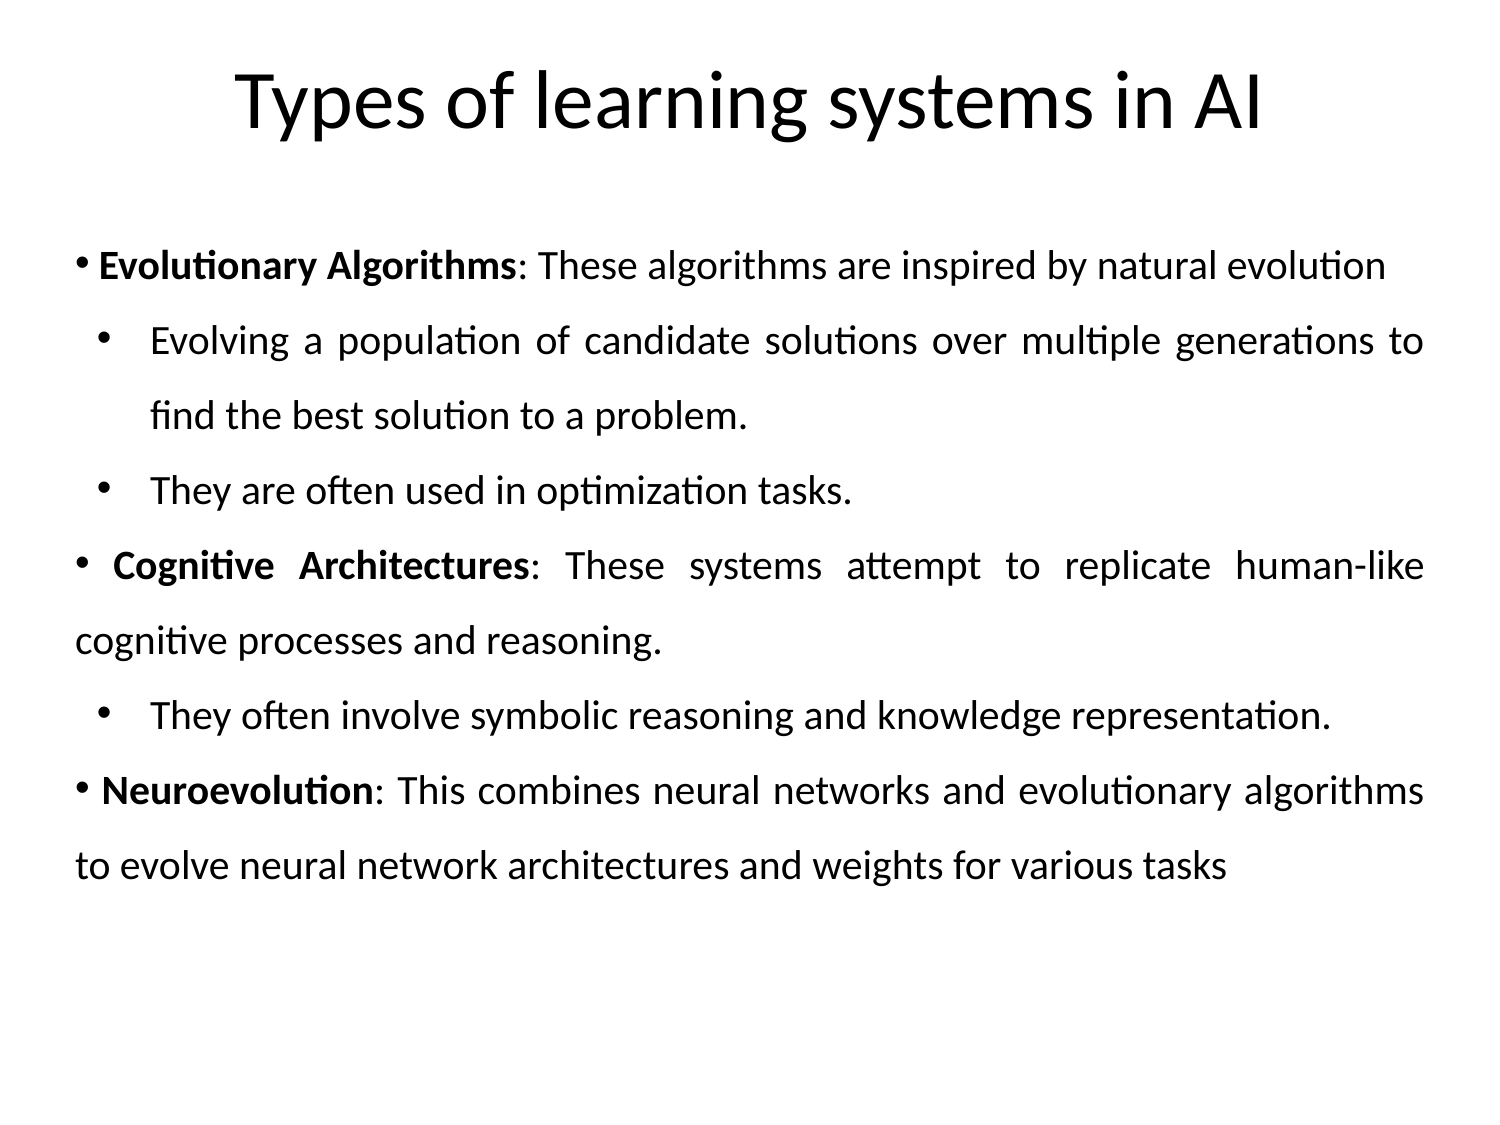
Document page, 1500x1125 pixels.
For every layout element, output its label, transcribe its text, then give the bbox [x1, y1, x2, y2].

list Evolutionary Algorithms: These algorithms are inspired by natural evolution Evolving a population of candidate solutions over multiple generations to find the best solution to a problem. They are often used in optimization tasks. Cognitive Architectures: These systems attempt to replicate human-like cognitive processes and reasoning. They often involve symbolic reasoning and knowledge representation. Neuroevolution: This combines neural networks and evolutionary algorithms to evolve neural network architectures and weights for various tasks [75, 212, 1425, 945]
title Types of learning systems in AI [75, 45, 1425, 146]
